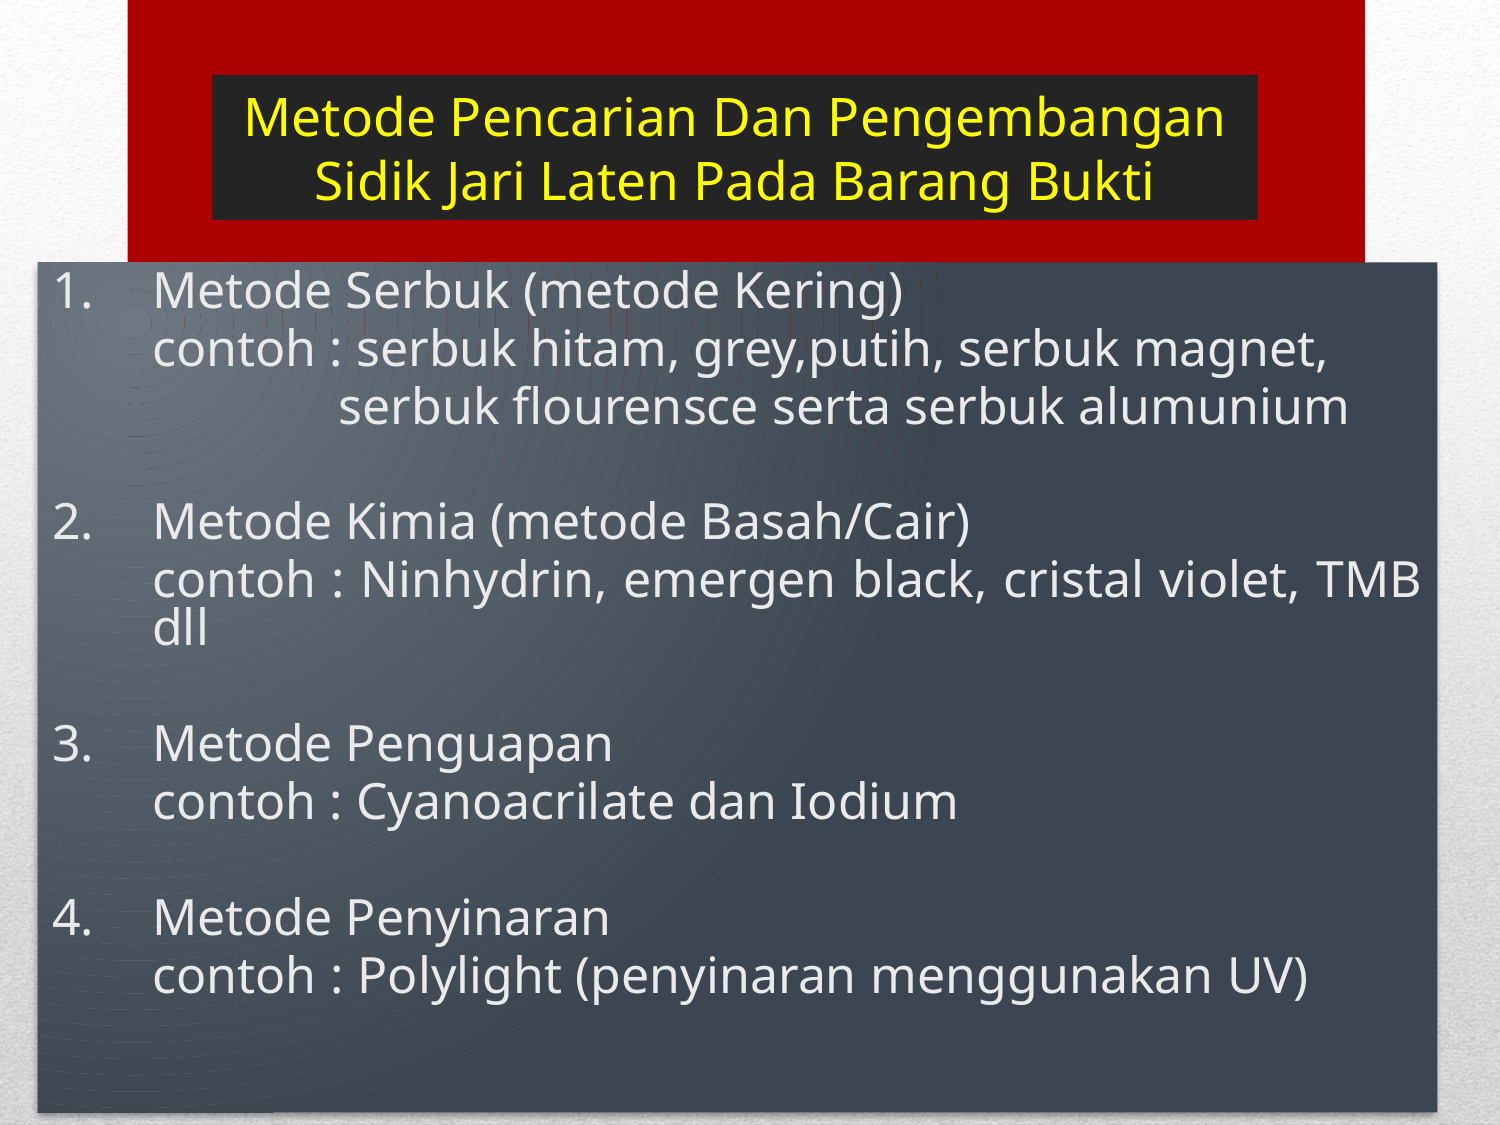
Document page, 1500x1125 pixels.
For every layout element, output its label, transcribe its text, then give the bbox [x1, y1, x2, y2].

text_box Metode Pencarian Dan Pengembangan Sidik Jari Laten Pada Barang Bukti [212, 74, 1258, 220]
text_box Metode Serbuk (metode Kering) contoh : serbuk hitam, grey,putih, serbuk magnet, serbuk flourensce serta serbuk alumunium 2. Metode Kimia (metode Basah/Cair) contoh : Ninhydrin, emergen black, cristal violet, TMB dll Metode Penguapan contoh : Cyanoacrilate dan Iodium Metode Penyinaran contoh : Polylight (penyinaran menggunakan UV) [37, 262, 1438, 1113]
